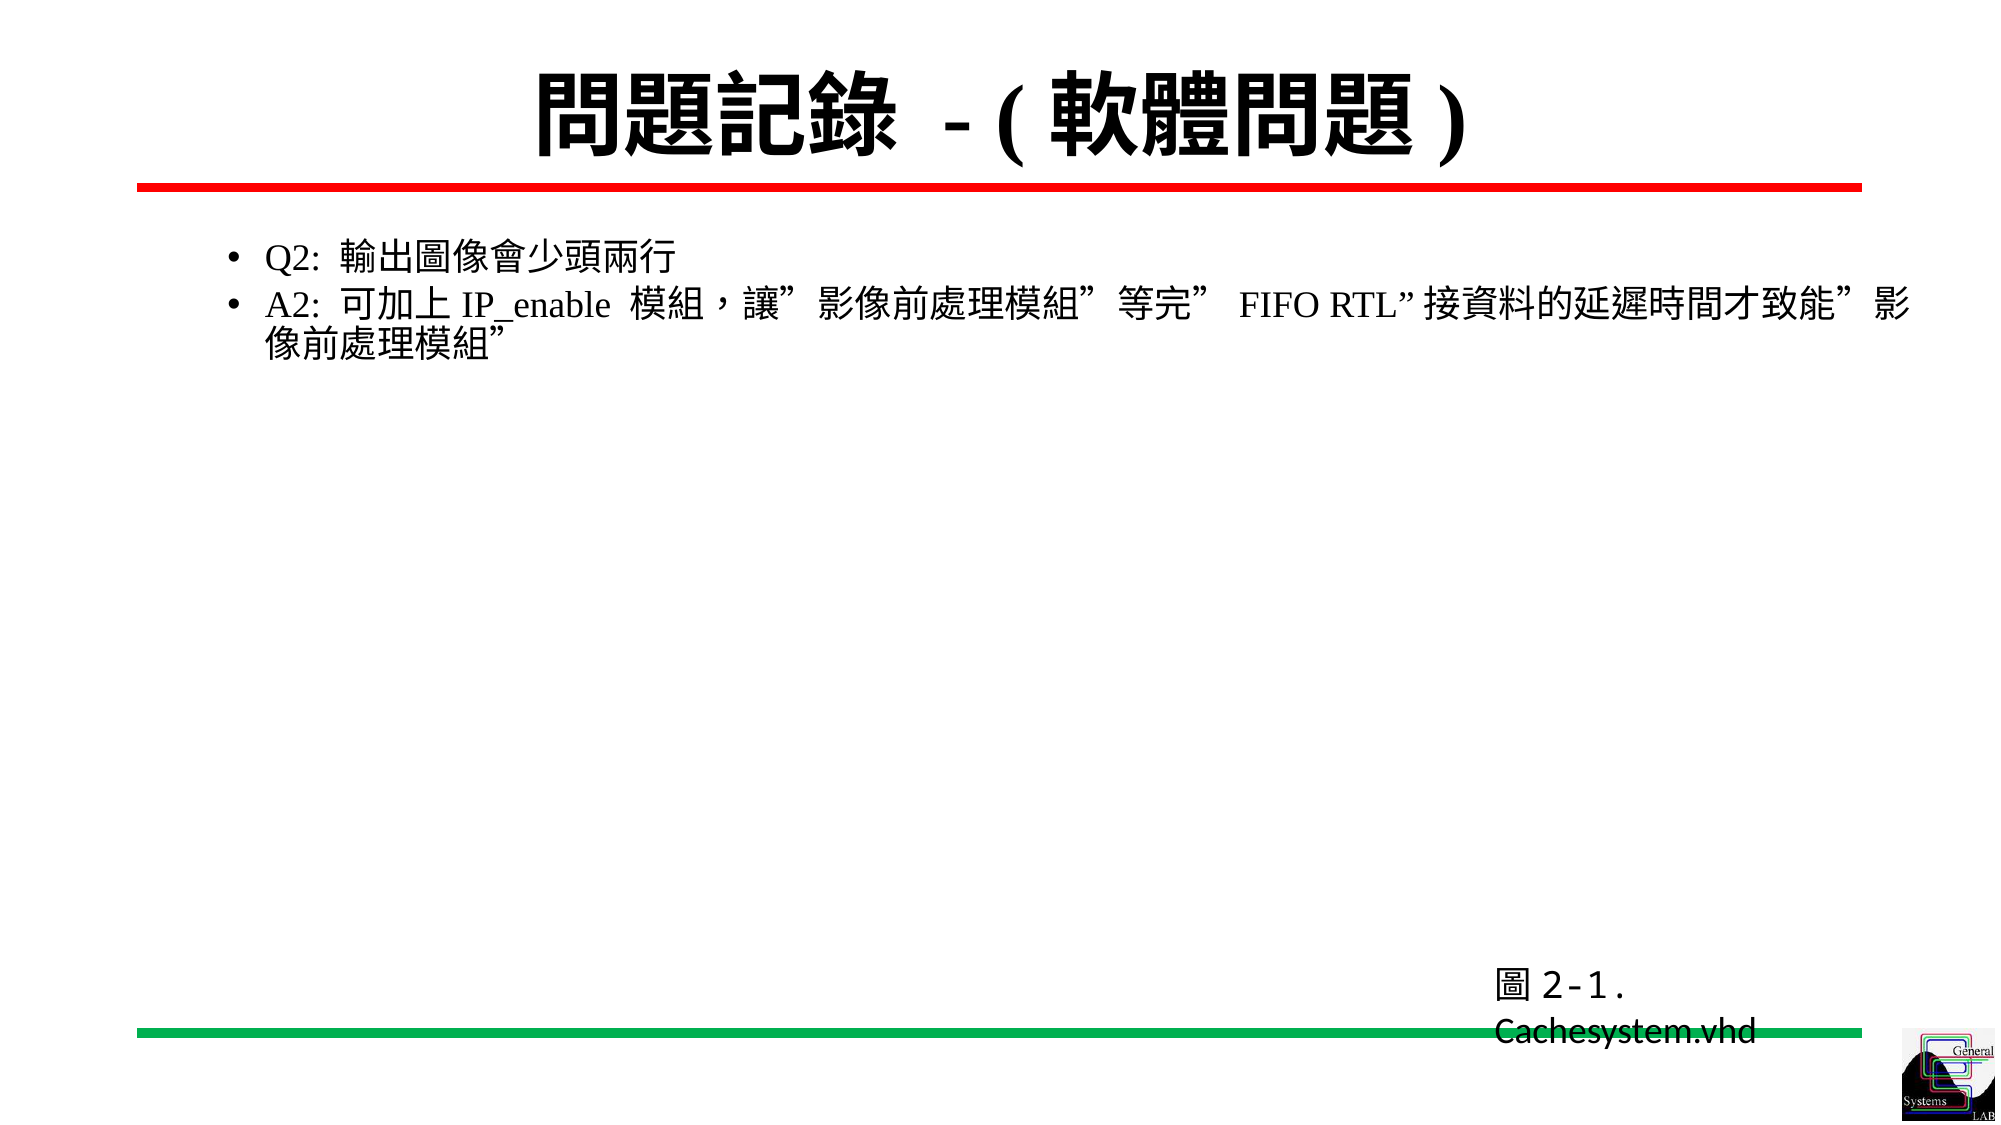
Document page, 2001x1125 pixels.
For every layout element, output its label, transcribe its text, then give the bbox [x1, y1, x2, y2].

text_box 圖2-1. Cachesystem.vhd [1479, 953, 1915, 1059]
title 問題記錄 - (軟體問題) [137, 59, 1863, 178]
list Q2: 輸出圖像會少頭兩行 A2: 可加上IP_enable 模組，讓”影像前處理模組”等完”FIFO RTL”接資料的延遲時間才致能”影像前處理模組” [137, 194, 1956, 1022]
picture [1902, 1028, 1995, 1121]
